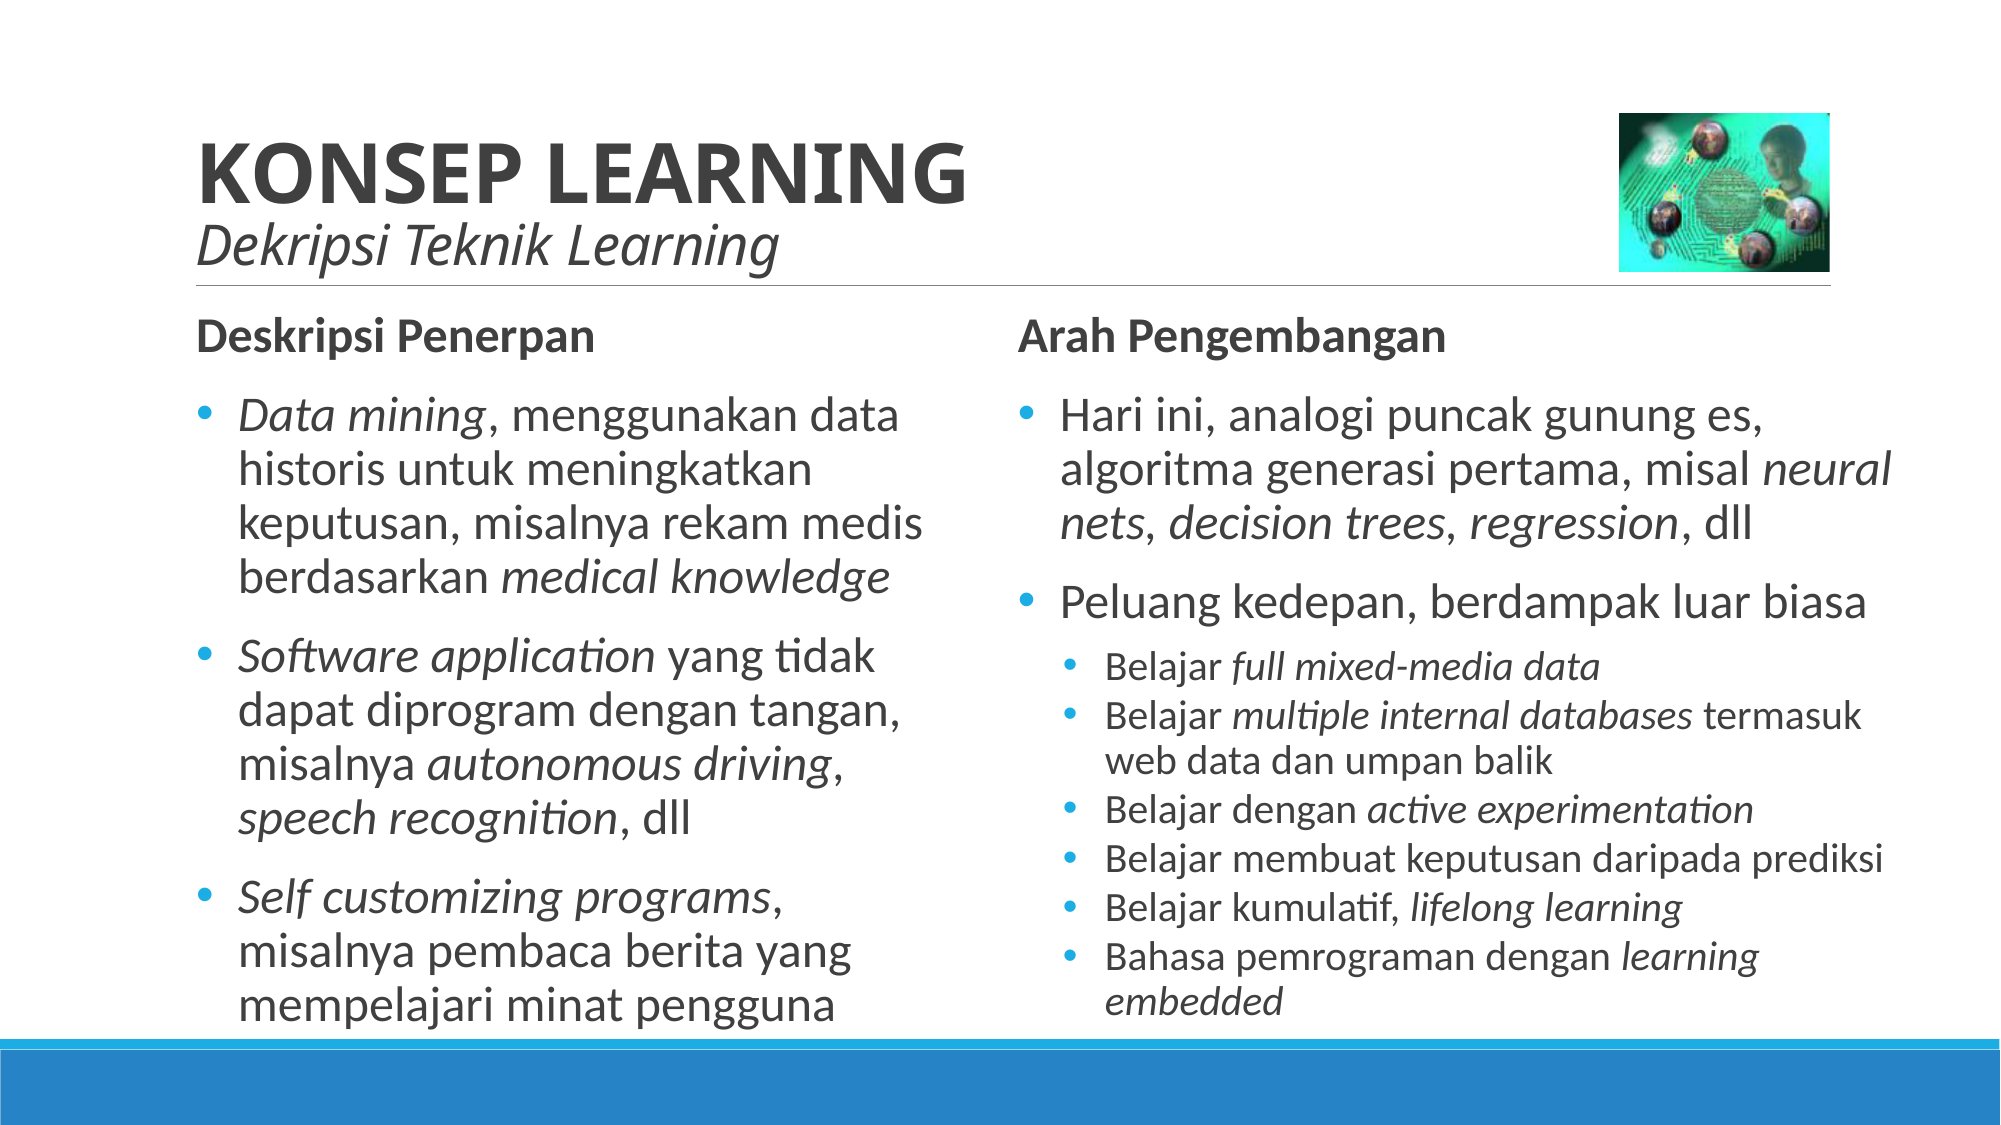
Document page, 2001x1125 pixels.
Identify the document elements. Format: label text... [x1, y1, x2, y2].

text_box Deskripsi Penerpan Data mining, menggunakan data historis untuk meningkatkan keputusan, misalnya rekam medis berdasarkan medical knowledge Software application yang tidak dapat diprogram dengan tangan, misalnya autonomous driving, speech recognition, dll Self customizing programs, misalnya pembaca berita yang mempelajari minat pengguna [179, 302, 945, 1034]
picture [1618, 112, 1831, 273]
text_box Arah Pengembangan Hari ini, analogi puncak gunung es, algoritma generasi pertama, misal neural nets, decision trees, regression, dll Peluang kedepan, berdampak luar biasa Belajar full mixed-media data Belajar multiple internal databases termasuk web data dan umpan balik Belajar dengan active experimentation Belajar membuat keputusan daripada prediksi Belajar kumulatif, lifelong learning Bahasa pemrograman dengan learning embedded [1001, 302, 1894, 1034]
title KONSEP LEARNING Dekripsi Teknik Learning [180, 47, 1830, 285]
